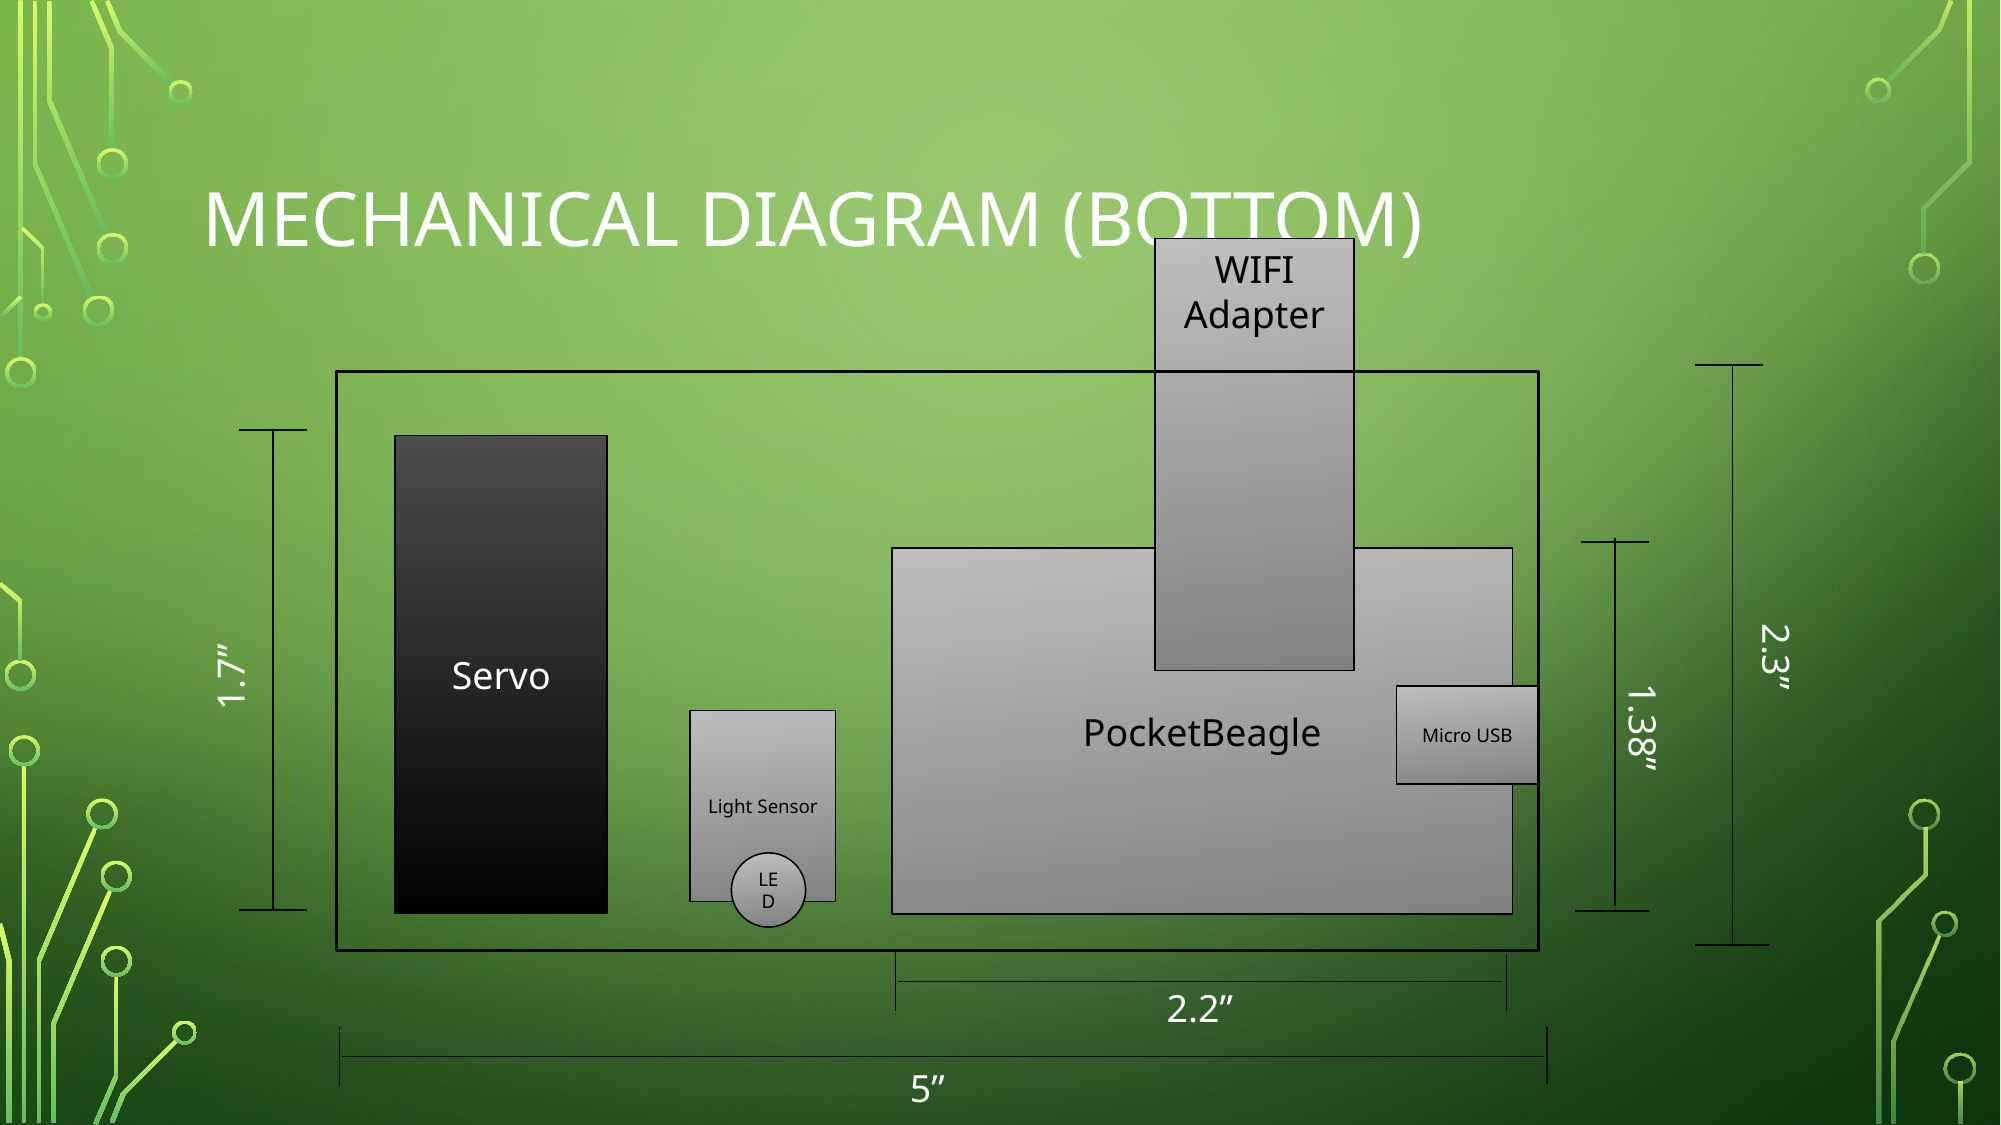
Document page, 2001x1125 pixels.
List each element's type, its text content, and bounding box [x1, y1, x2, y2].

text_box 2.3” [1747, 608, 1808, 705]
text_box 1.38” [1616, 668, 1674, 786]
text_box WIFI Adapter [1154, 238, 1355, 370]
text_box 2.2” [1151, 982, 1248, 1038]
text_box 2.2” [1151, 977, 1248, 981]
text_box [335, 370, 1540, 952]
title mechanical diagram (Bottom) [187, 101, 1813, 344]
text_box 5” [895, 1057, 960, 1118]
text_box Servo [394, 435, 608, 914]
text_box 1.7” [199, 629, 260, 726]
